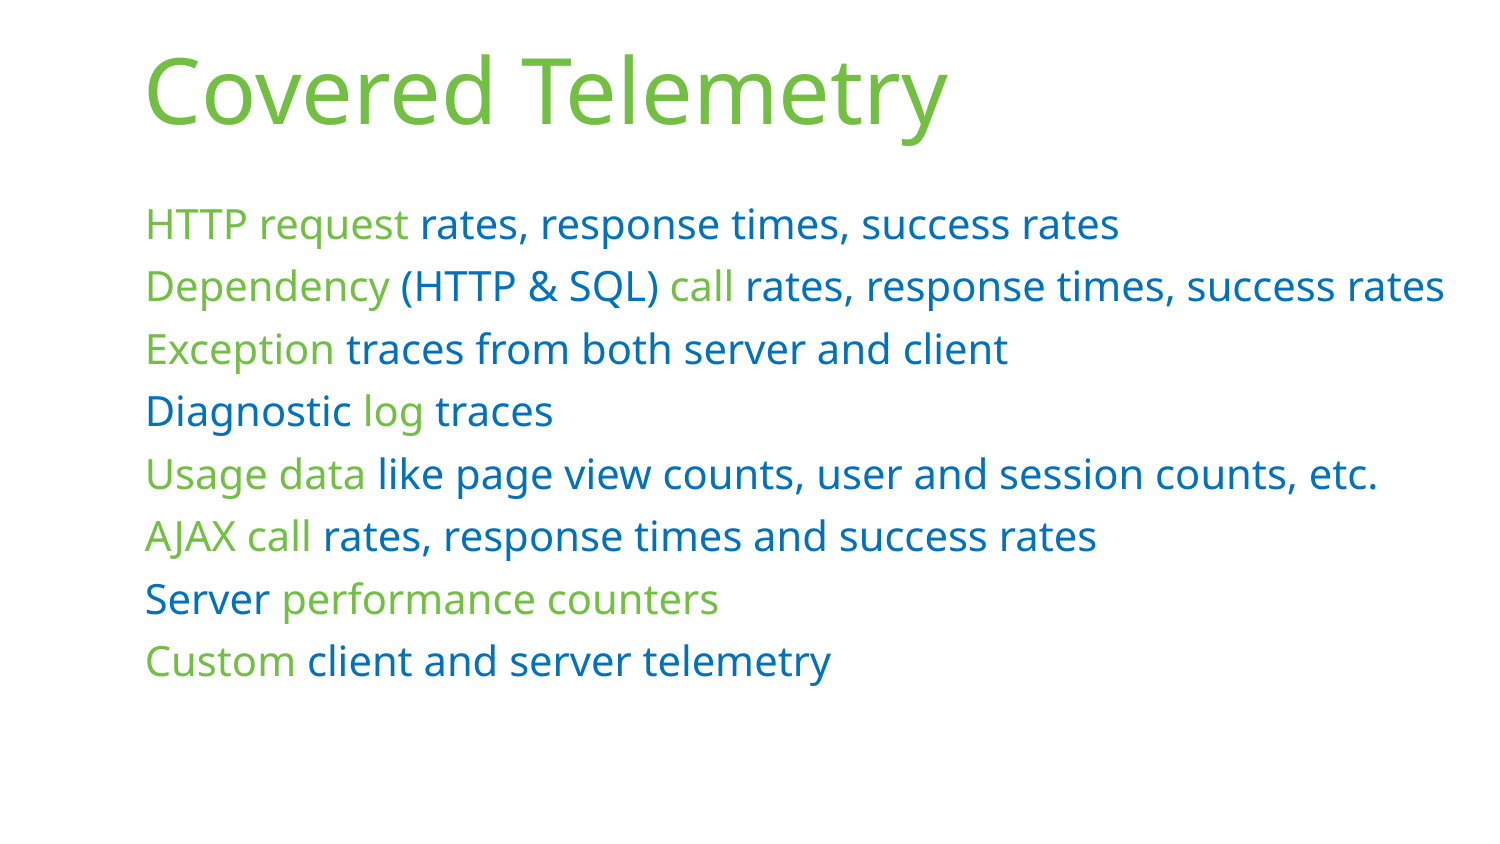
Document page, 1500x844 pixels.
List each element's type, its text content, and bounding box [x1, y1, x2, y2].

title Covered Telemetry [143, 32, 1459, 144]
list HTTP request rates, response times, success rates Dependency (HTTP & SQL) call rates, response times, success rates Exception traces from both server and client Diagnostic log traces Usage data like page view counts, user and session counts, etc. AJAX call rates, response times and success rates Server performance counters Custom client and server telemetry [143, 197, 1459, 844]
